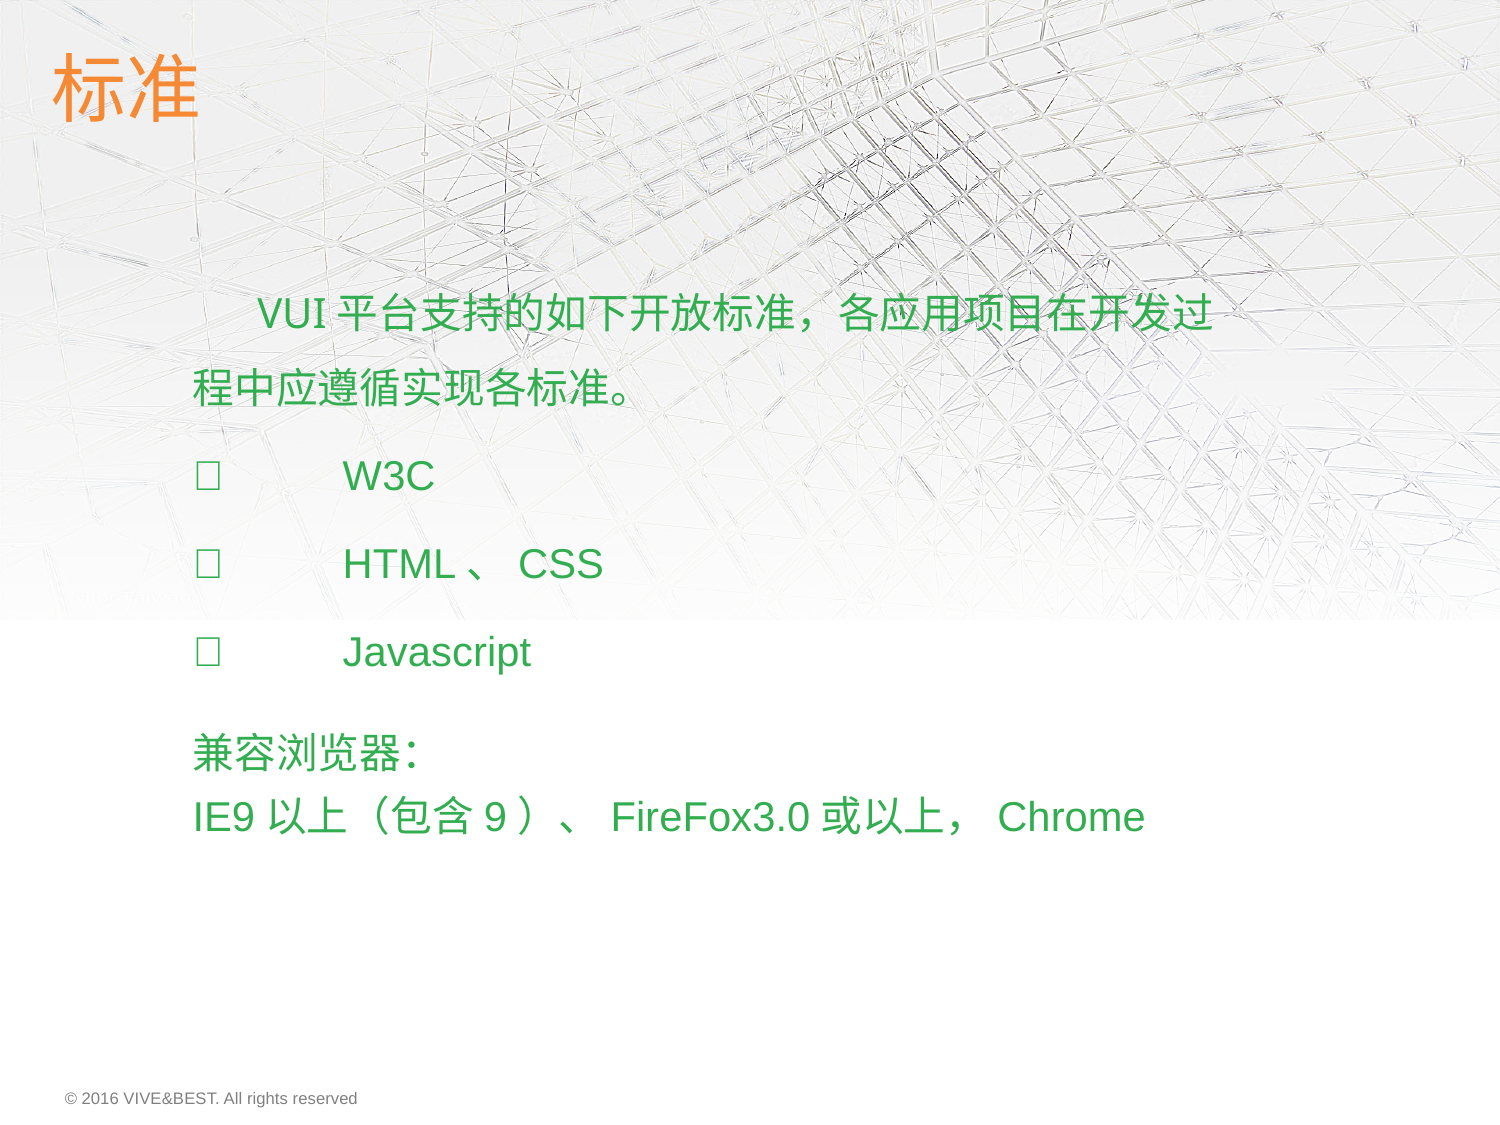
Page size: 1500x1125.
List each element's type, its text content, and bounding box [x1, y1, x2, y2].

picture [0, 0, 1500, 270]
text_box 利用 jQuery 选择器选中容器，调用数据表格模块，定义相关参数： [1242, 302, 1500, 307]
list VUI平台支持的如下开放标准，各应用项目在开发过程中应遵循实现各标准。  W3C  HTML、CSS  Javascript 兼容浏览器： IE9以上（包含9）、FireFox3.0或以上，Chrome [177, 254, 1242, 964]
text_box 利用 jQuery 选择器选中容器，调用数据表格模块，定义相关参数： [1242, 309, 1500, 314]
text_box 利用 jQuery 选择器选中容器，调用数据表格模块，定义相关参数： [0, 297, 177, 301]
text_box 利用 jQuery 选择器选中容器，调用数据表格模块，定义相关参数： [1242, 297, 1500, 301]
text_box 利用 jQuery 选择器选中容器，调用数据表格模块，定义相关参数： [0, 309, 177, 314]
text_box 利用 jQuery 选择器选中容器，调用数据表格模块，定义相关参数： [0, 302, 177, 307]
title 标准 [36, 32, 1387, 140]
